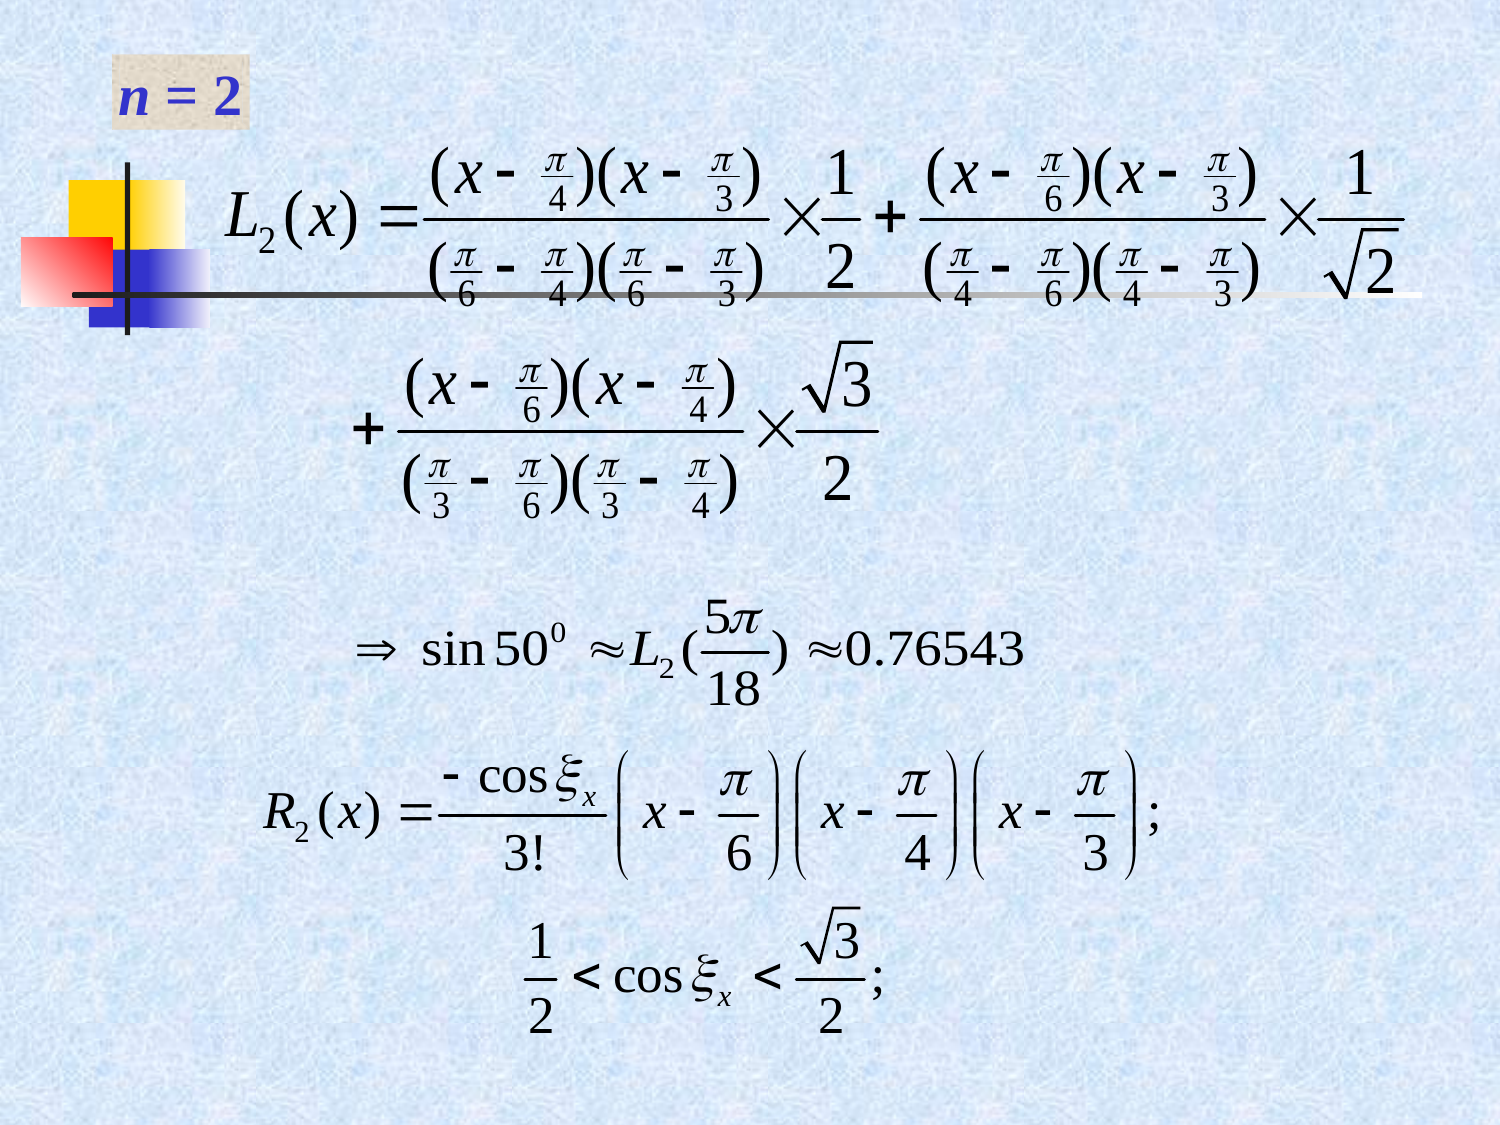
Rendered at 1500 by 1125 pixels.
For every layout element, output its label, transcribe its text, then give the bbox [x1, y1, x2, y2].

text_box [253, 736, 1170, 1048]
picture [0, 0, 1500, 1125]
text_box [218, 132, 1412, 528]
text_box n = 2 [112, 54, 250, 130]
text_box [348, 584, 1034, 717]
